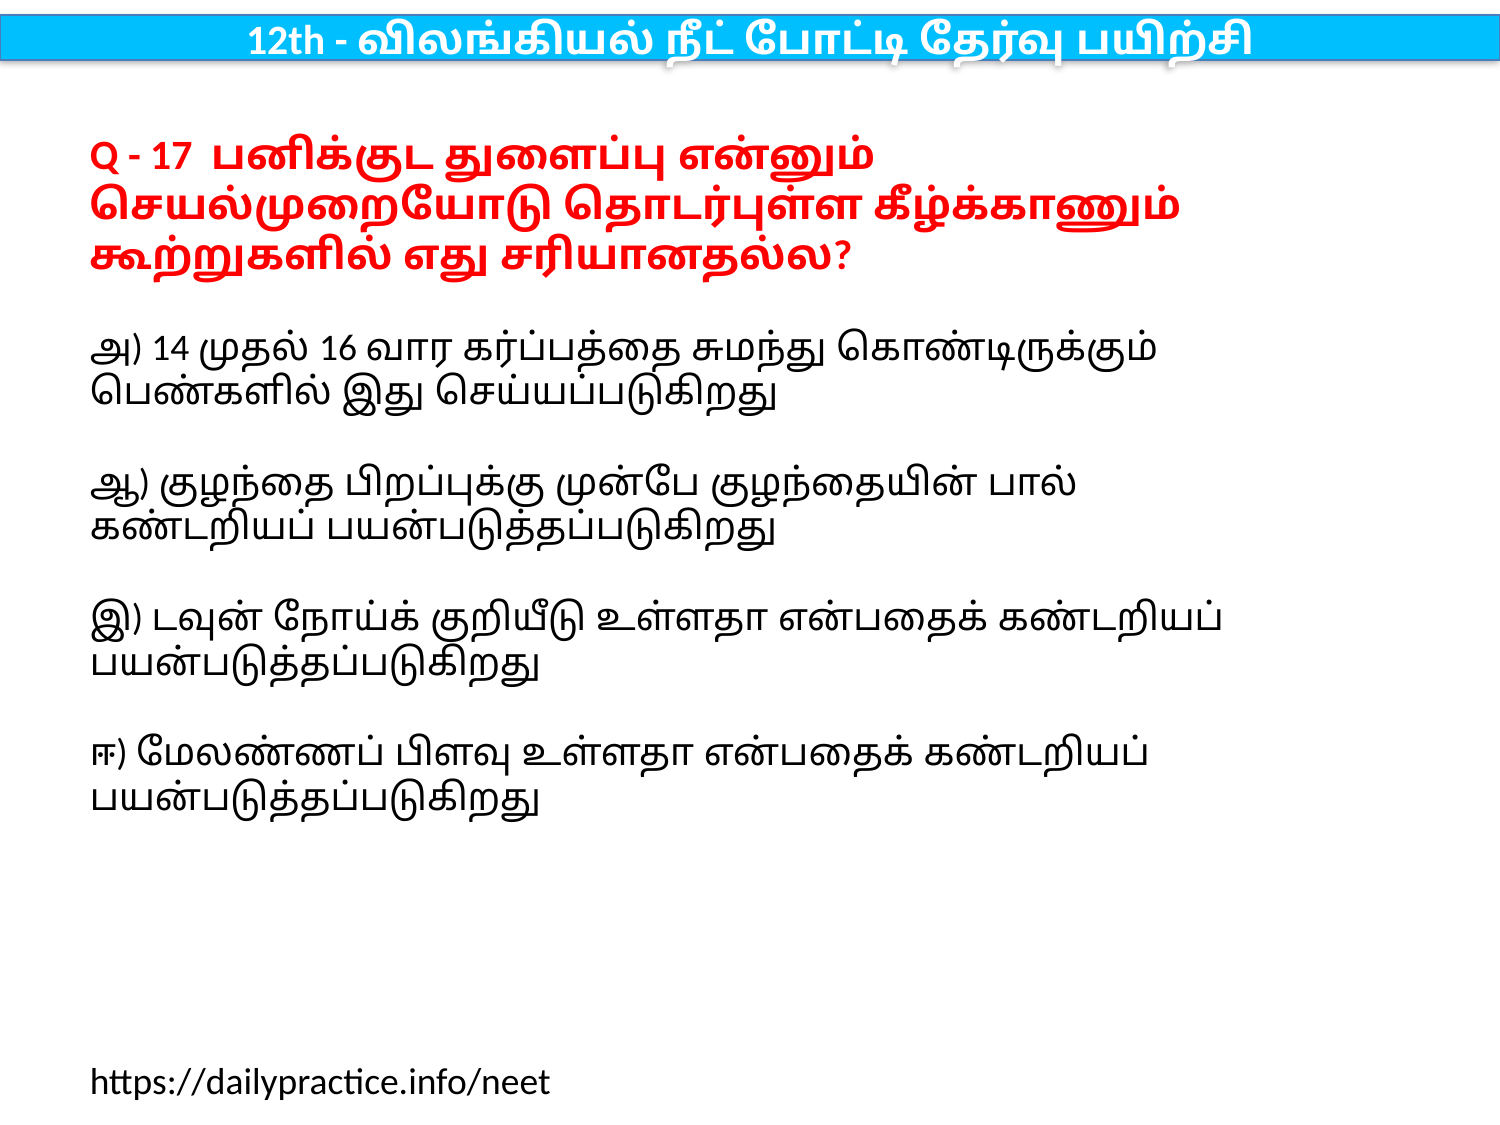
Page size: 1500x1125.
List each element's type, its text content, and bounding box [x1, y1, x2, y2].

text_box 12th - விலங்கியல் நீட் போட்டி தேர்வு பயிற்சி [0, 14, 1500, 61]
text_box https://dailypractice.info/neet [74, 1049, 675, 1110]
text_box Q - 17 பனிக்குட துளைப்பு என்னும் செயல்முறையோடு தொடர்புள்ள கீழ்க்காணும் கூற்றுகளில் எது சரியானதல்ல? அ) 14 முதல் 16 வார கர்ப்பத்தை சுமந்து கொண்டிருக்கும் பெண்களில் இது செய்யப்படுகிறது ஆ) குழந்தை பிறப்புக்கு முன்பே குழந்தையின் பால் கண்டறியப் பயன்படுத்தப்படுகிறது இ) டவுன் நோய்க் குறியீடு உள்ளதா என்பதைக் கண்டறியப் பயன்படுத்தப்படுகிறது ஈ) மேலண்ணப் பிளவு உள்ளதா என்பதைக் கண்டறியப் பயன்படுத்தப்படுகிறது [74, 75, 1275, 825]
